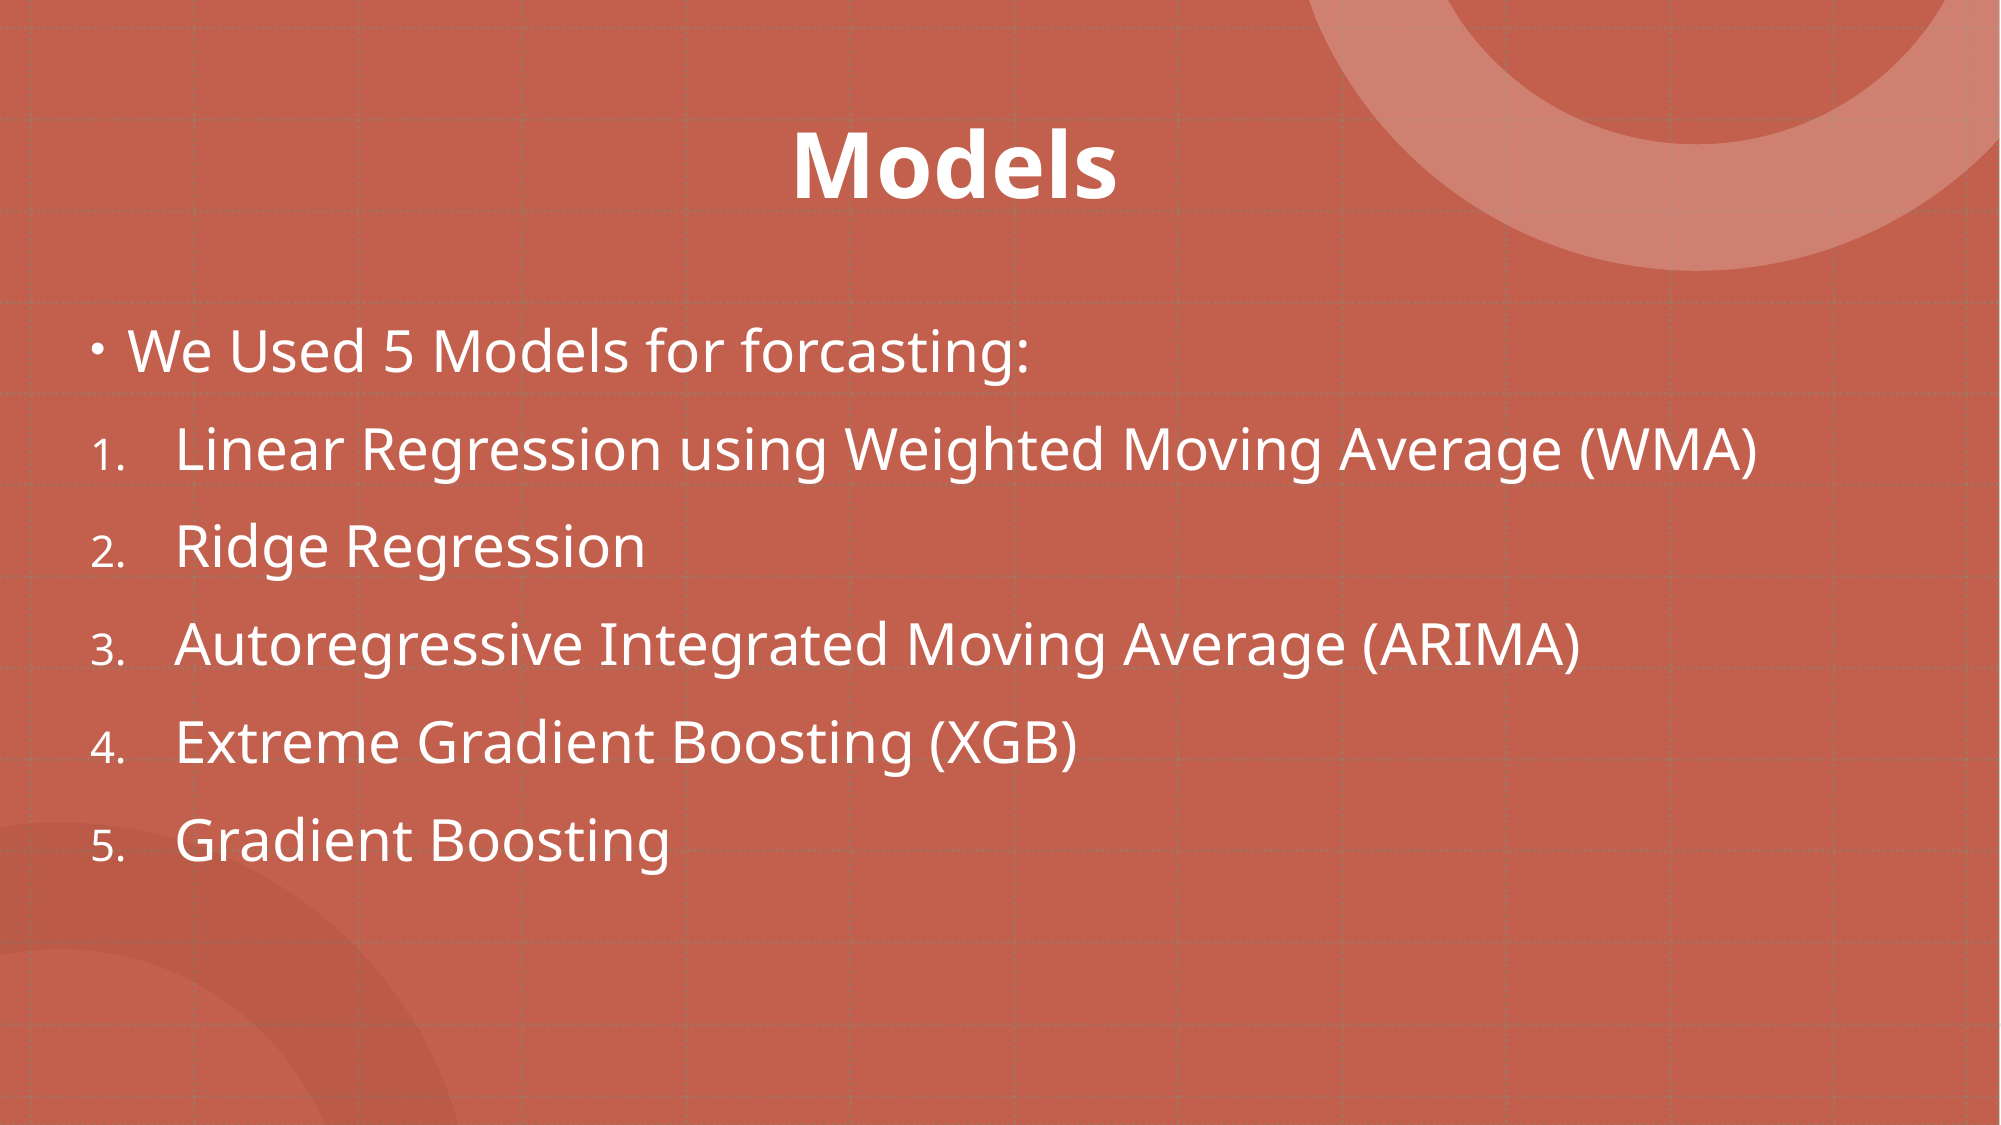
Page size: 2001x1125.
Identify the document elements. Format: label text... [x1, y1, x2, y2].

list We Used 5 Models for forcasting: Linear Regression using Weighted Moving Average (WMA) Ridge Regression Autoregressive Integrated Moving Average (ARIMA) Extreme Gradient Boosting (XGB) Gradient Boosting [75, 299, 1834, 1014]
title Models [75, 59, 1834, 278]
